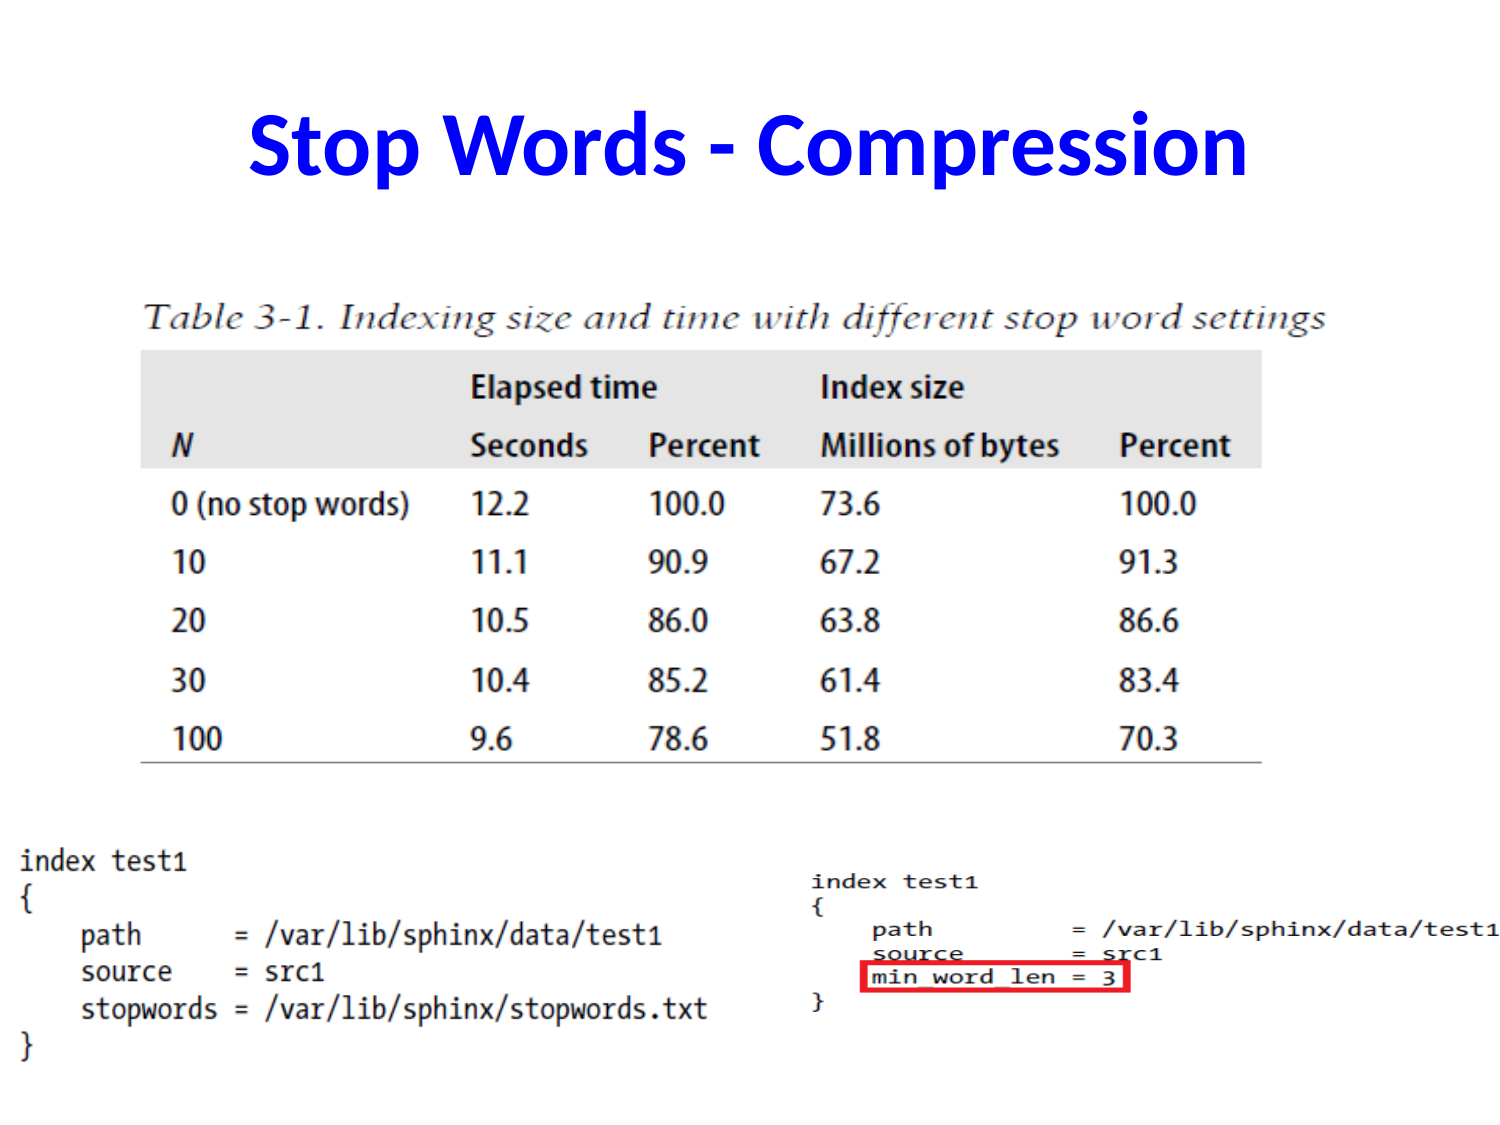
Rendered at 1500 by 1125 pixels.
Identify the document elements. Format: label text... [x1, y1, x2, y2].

picture [0, 824, 729, 1068]
picture [774, 862, 1500, 1026]
picture [124, 287, 1327, 788]
title Stop Words - Compression [75, 45, 1425, 233]
